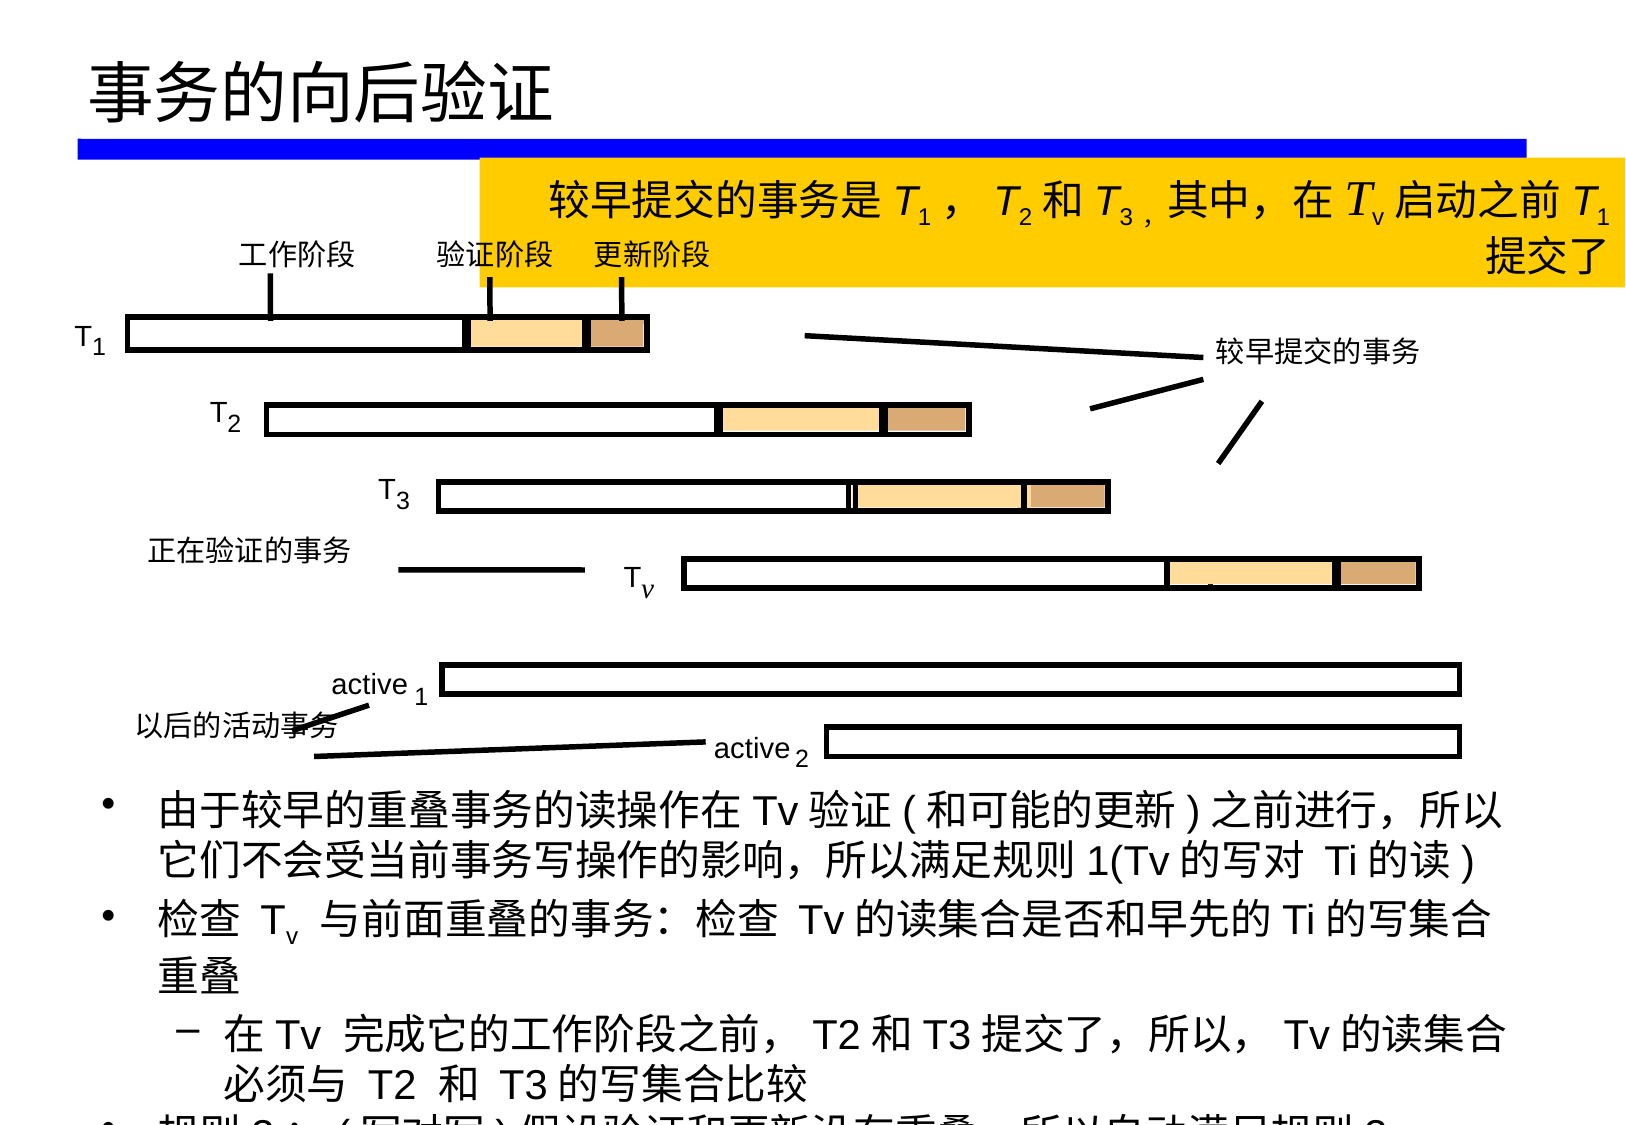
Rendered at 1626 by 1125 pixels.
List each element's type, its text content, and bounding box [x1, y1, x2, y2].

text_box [74, 236, 1460, 773]
title 事务的向后验证 [72, 19, 1531, 140]
text_box 较早提交的事务是T1，T2和T3，其中，在Tv启动之前T1 提交了 [479, 157, 1625, 288]
list 由于较早的重叠事务的读操作在Tv验证(和可能的更新)之前进行，所以它们不会受当前事务写操作的影响，所以满足规则1(Tv的写对 Ti的读) 检查 Tv 与前面重叠的事务：检查 Tv的读集合是否和早先的Ti的写集合重叠 在Tv 完成它的工作阶段之前，T2和T3提交了，所以，Tv的读集合必须与 T2 和 T3的写集合比较 规则3：(写对写)假设验证和更新没有重叠，所以自动满足规则3 [86, 776, 1540, 1117]
